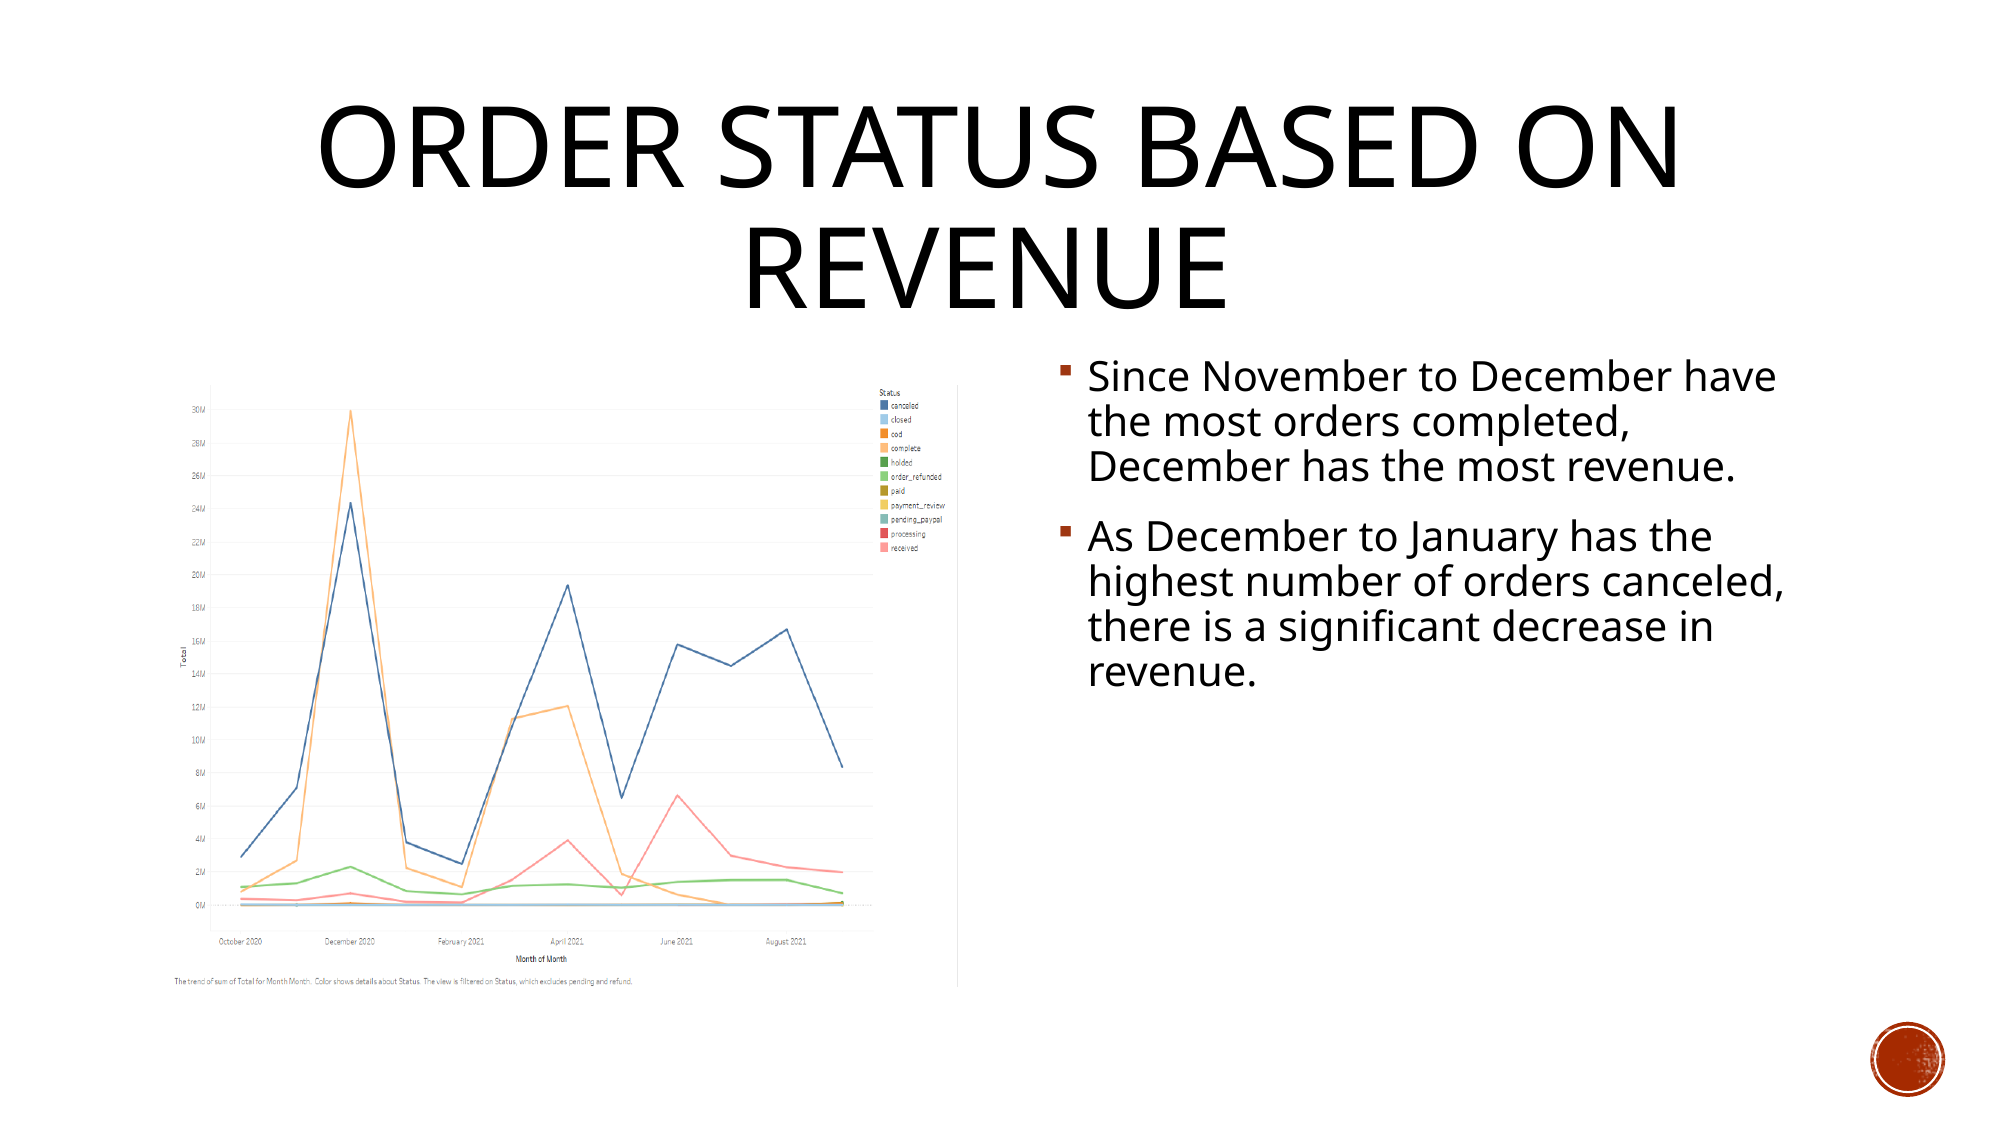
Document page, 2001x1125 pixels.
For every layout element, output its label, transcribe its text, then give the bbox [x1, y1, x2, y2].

picture [174, 385, 958, 987]
list Since November to December have the most orders completed, December has the most revenue. As December to January has the highest number of orders canceled, there is a significant decrease in revenue. [1042, 348, 1826, 1013]
title Order status based on revenue [175, 79, 1826, 344]
